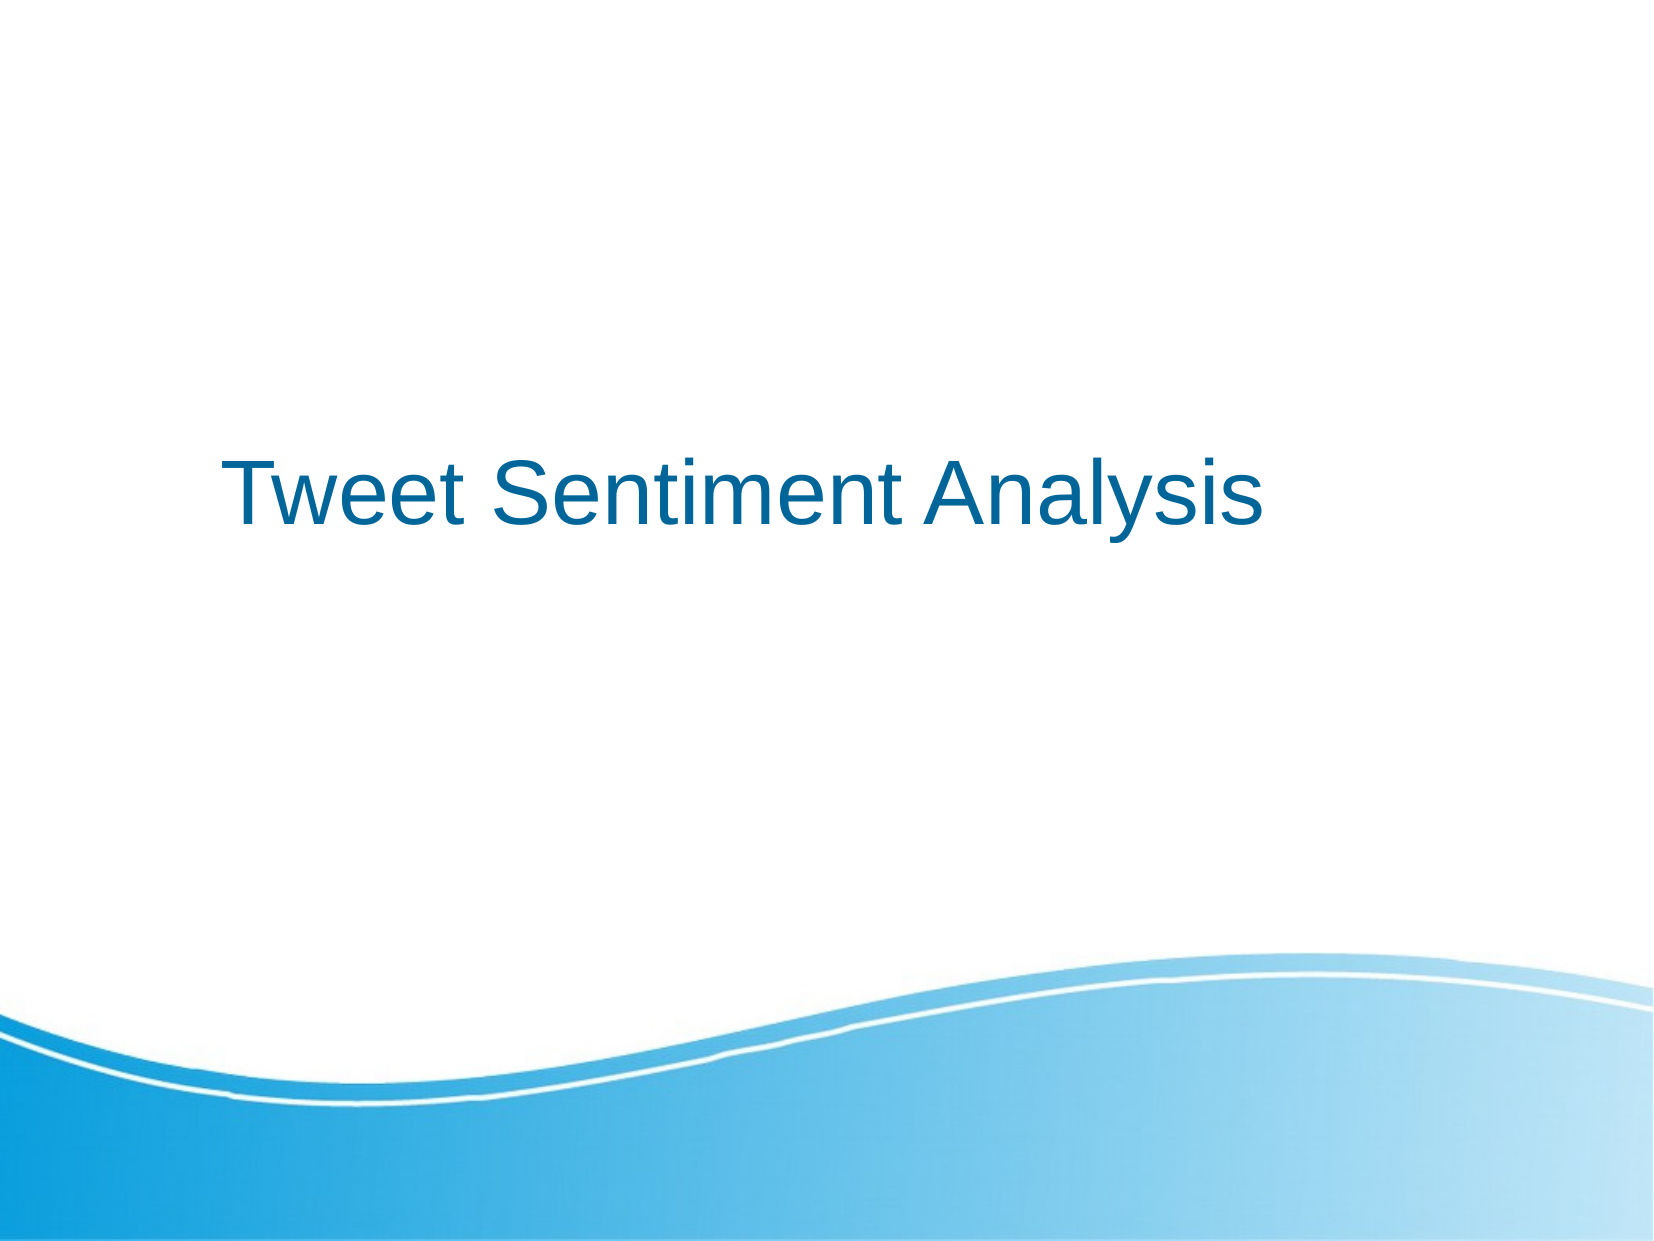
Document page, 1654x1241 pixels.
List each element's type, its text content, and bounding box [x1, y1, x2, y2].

text_box Tweet Sentiment Analysis [0, 432, 1488, 543]
picture [0, 952, 1654, 1241]
picture [85, 1053, 95, 1059]
